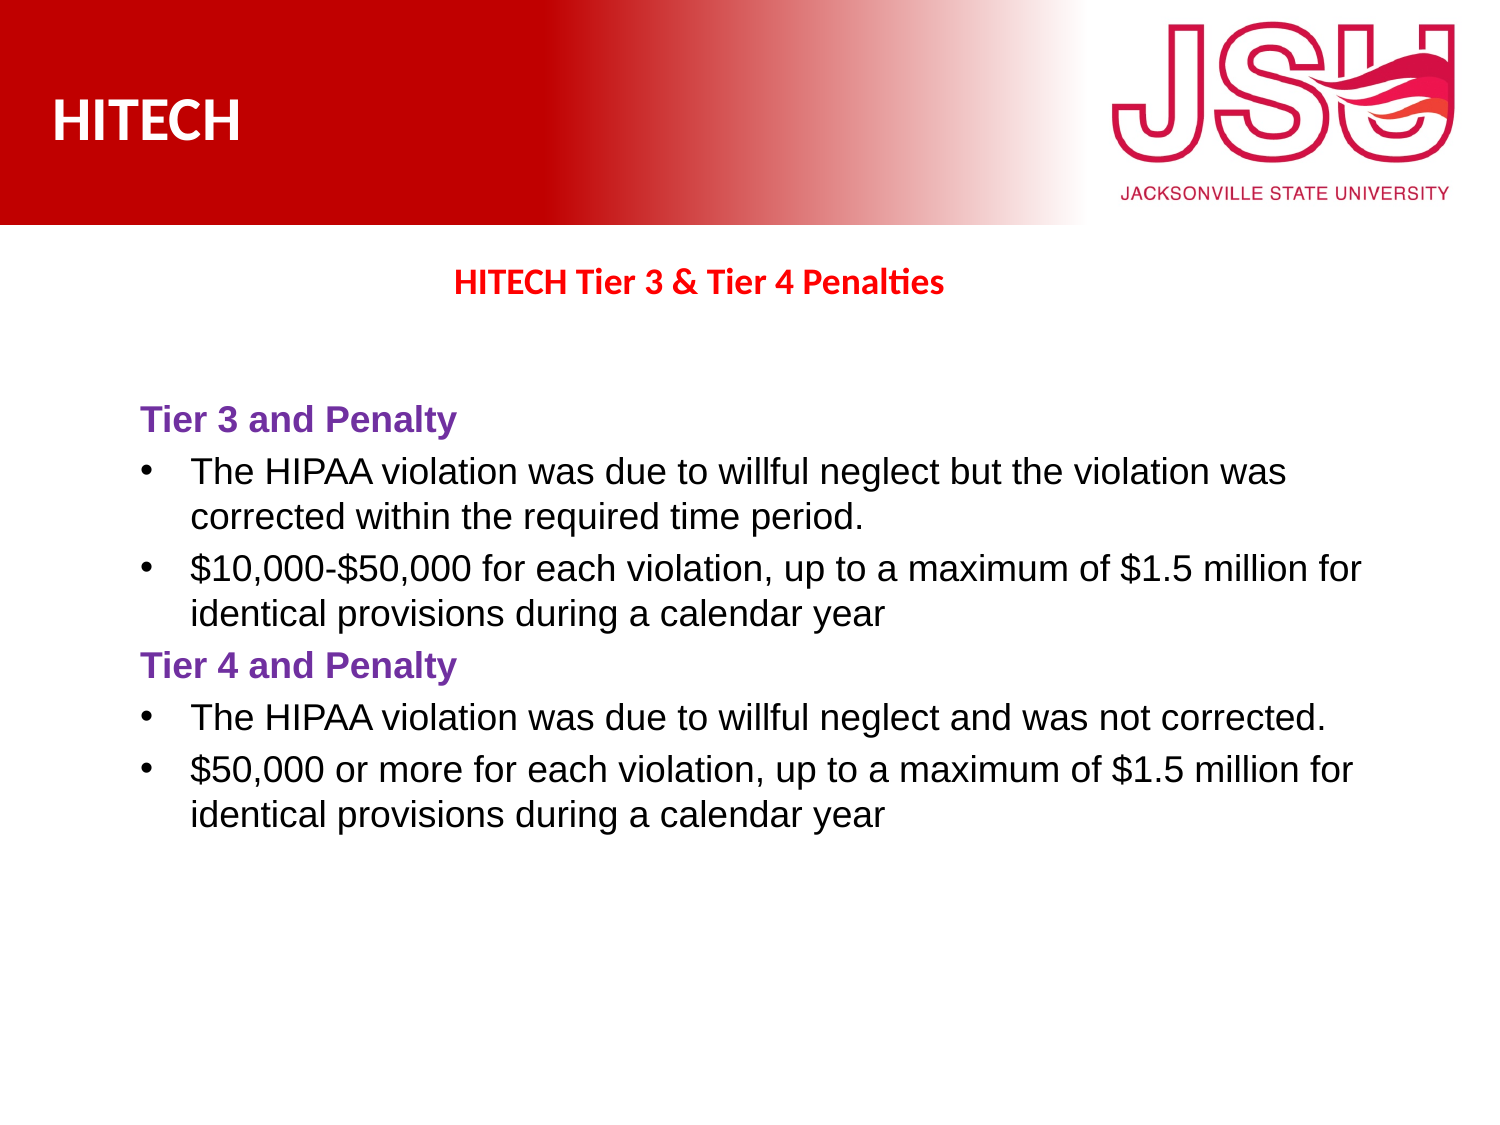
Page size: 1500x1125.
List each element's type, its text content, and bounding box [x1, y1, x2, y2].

picture [1066, 0, 1500, 226]
text_box [0, 0, 1064, 227]
text_box HITECH Tier 3 & Tier 4 Penalties [439, 249, 961, 310]
list Tier 3 and Penalty The HIPAA violation was due to willful neglect but the violation was corrected within the required time period. $10,000-$50,000 for each violation, up to a maximum of $1.5 million for identical provisions during a calendar year Tier 4 and Penalty The HIPAA violation was due to willful neglect and was not corrected. $50,000 or more for each violation, up to a maximum of $1.5 million for identical provisions during a calendar year [125, 387, 1388, 887]
text_box HITECH [37, 62, 925, 163]
